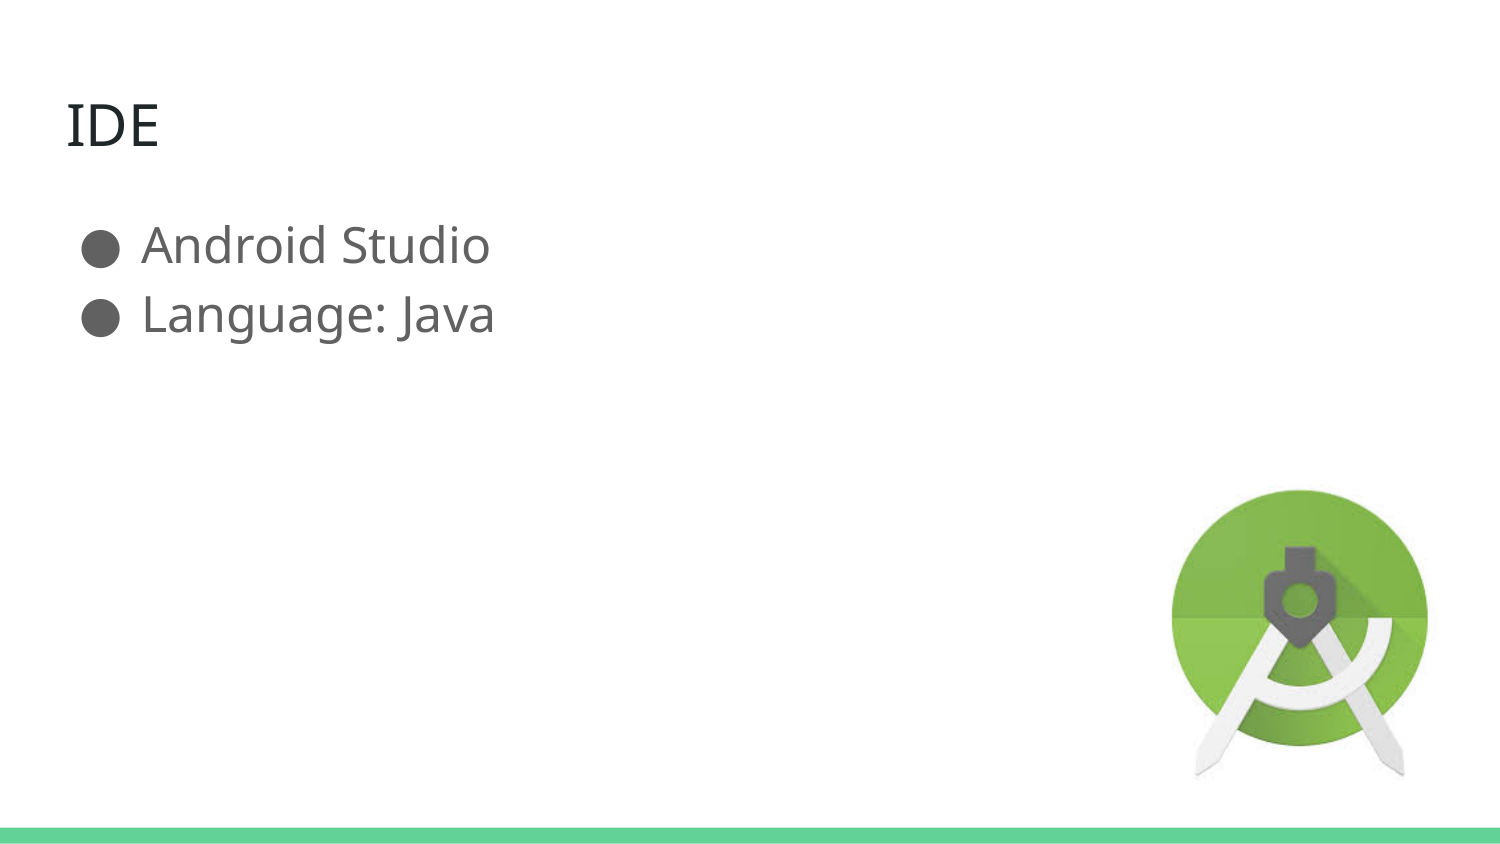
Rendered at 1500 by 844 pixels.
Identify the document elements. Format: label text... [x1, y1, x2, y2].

picture [1151, 483, 1450, 782]
list Android Studio Language: Java [51, 189, 1449, 750]
title IDE [51, 72, 1449, 167]
